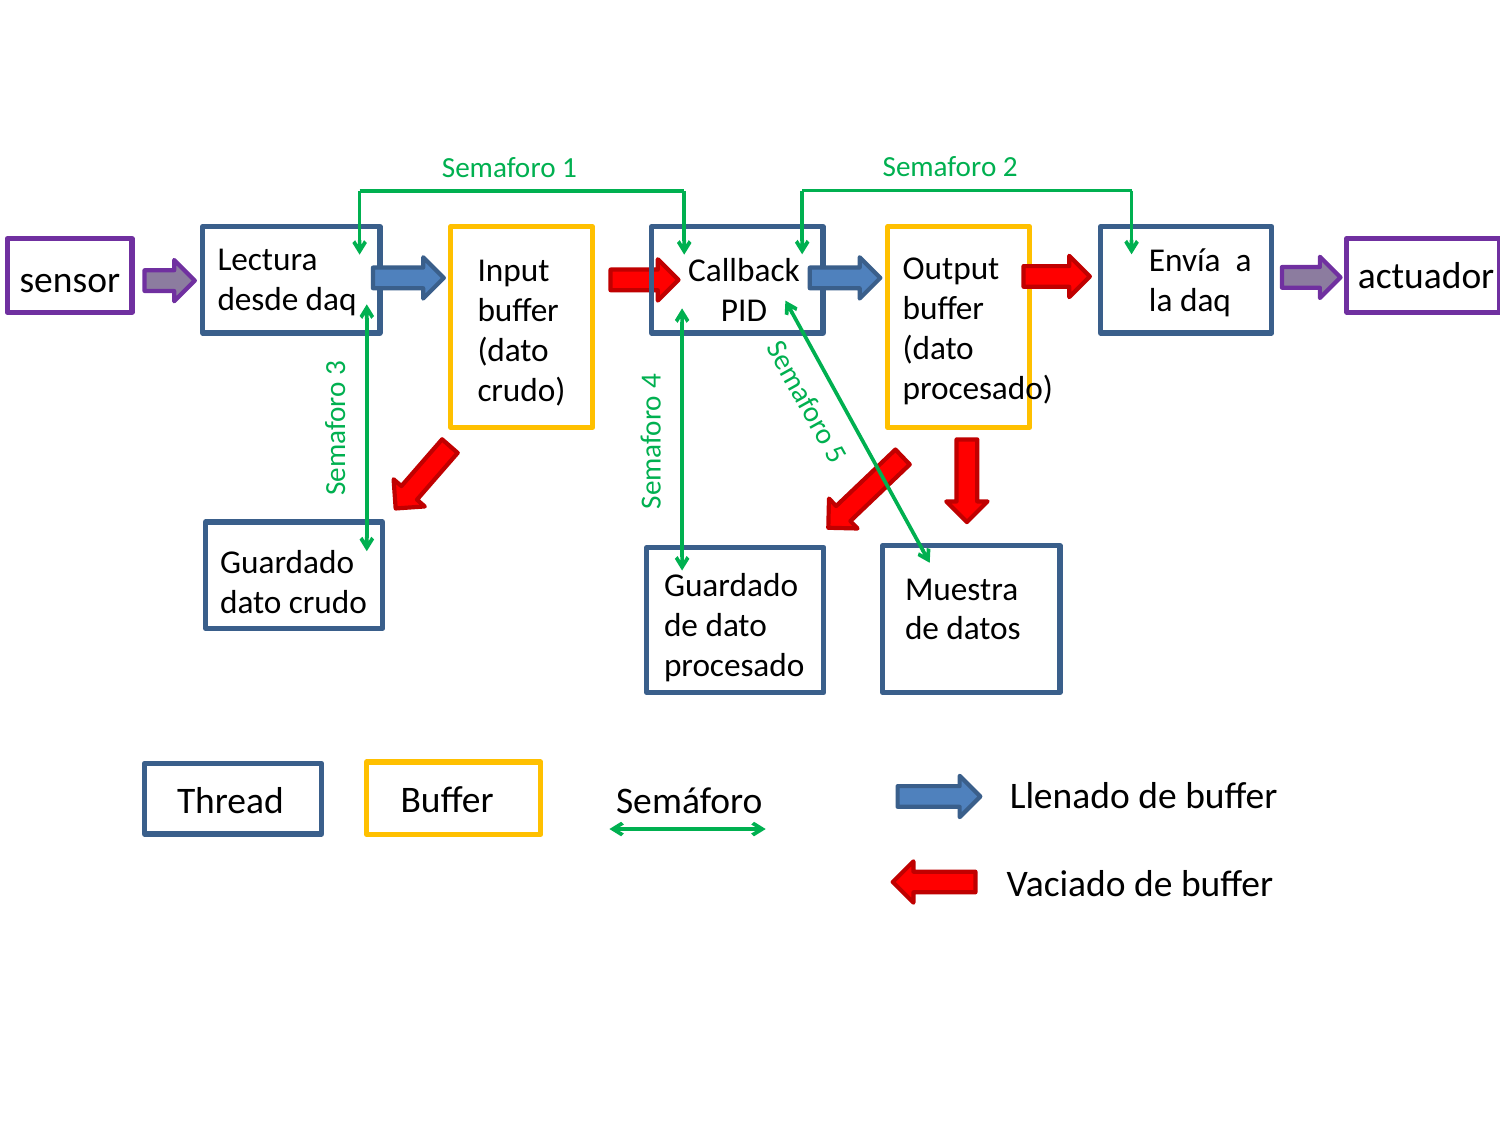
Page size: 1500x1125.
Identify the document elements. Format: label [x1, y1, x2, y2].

text_box [4, 139, 1500, 913]
